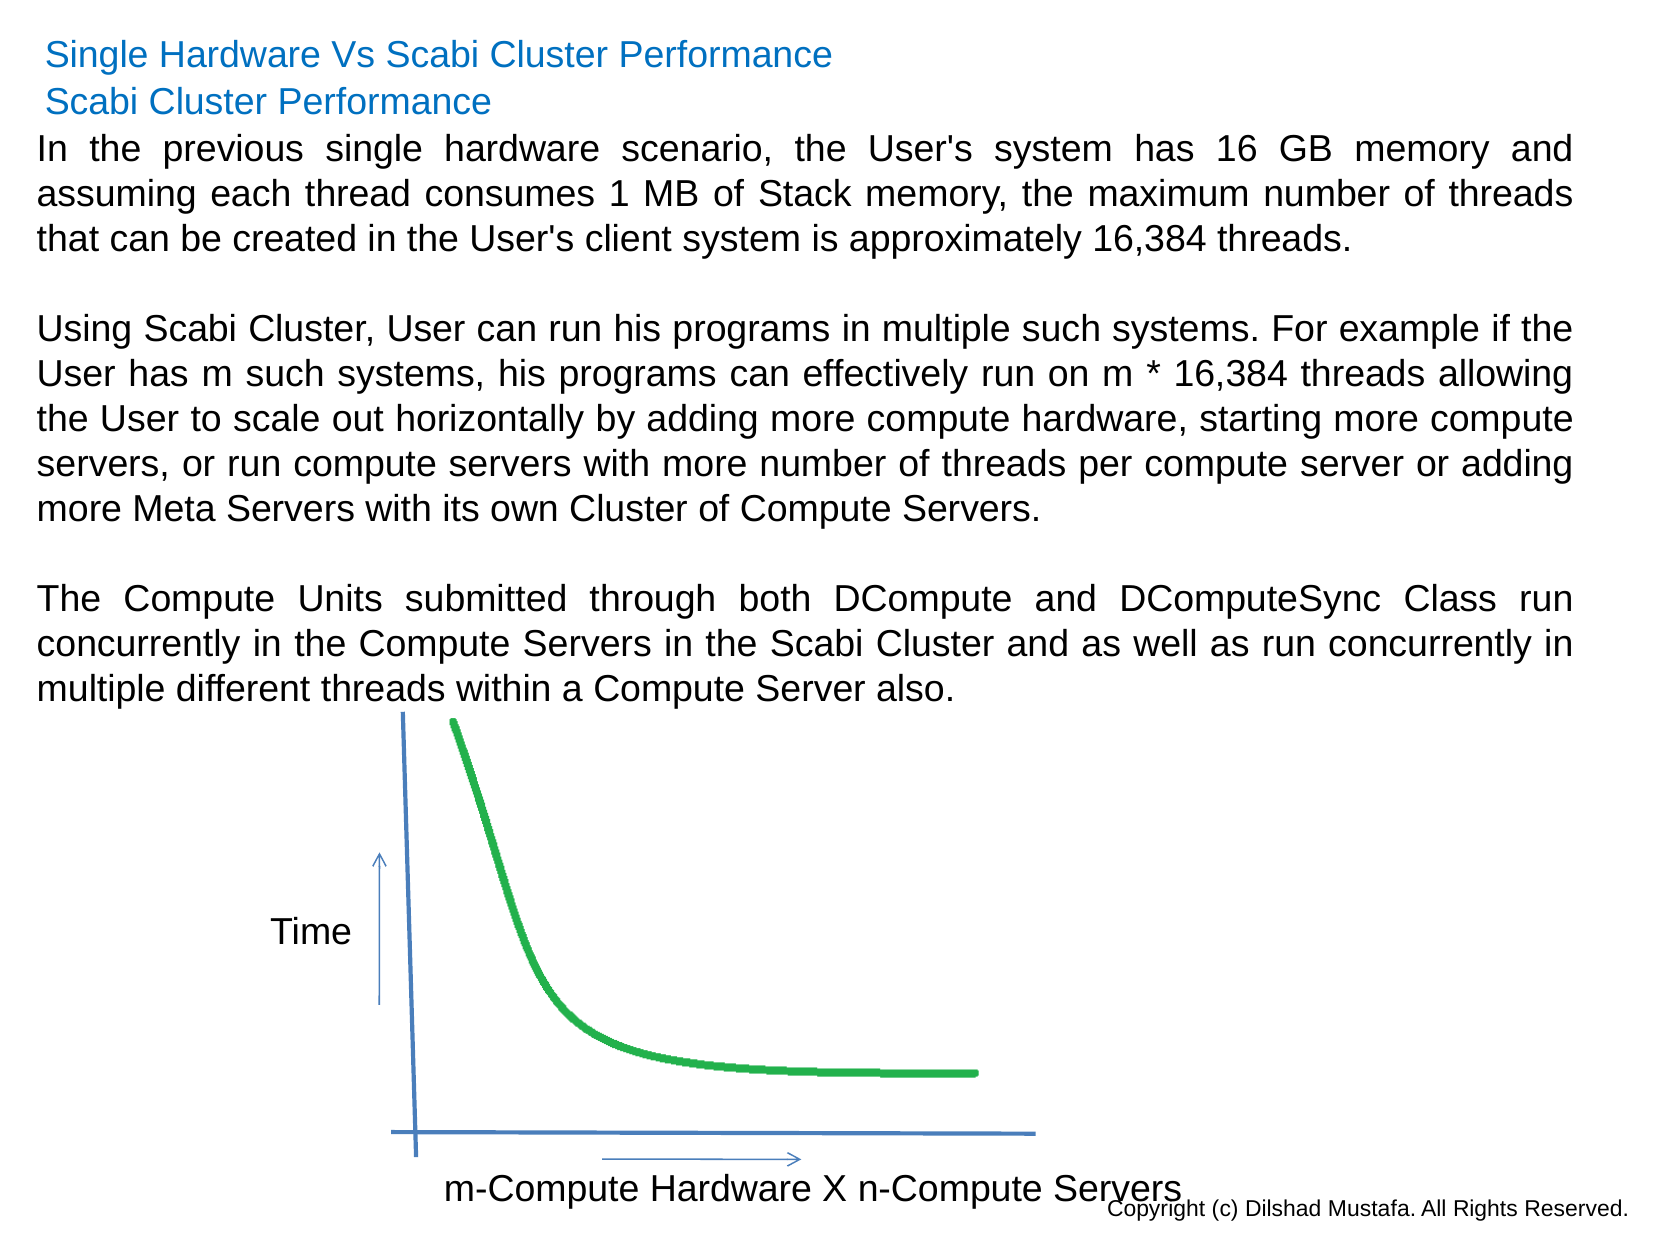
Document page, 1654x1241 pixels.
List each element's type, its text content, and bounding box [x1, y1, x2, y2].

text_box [254, 711, 1203, 1218]
text_box Single Hardware Vs Scabi Cluster Performance [29, 22, 1120, 69]
text_box In the previous single hardware scenario, the User's system has 16 GB memory and assuming each thread consumes 1 MB of Stack memory, the maximum number of threads that can be created in the User's client system is approximately 16,384 threads. Using Scabi Cluster, User can run his programs in multiple such systems. For example if the User has m such systems, his programs can effectively run on m * 16,384 threads allowing the User to scale out horizontally by adding more compute hardware, starting more compute servers, or run compute servers with more number of threads per compute server or adding more Meta Servers with its own Cluster of Compute Servers. The Compute Units submitted through both DCompute and DComputeSync Class run concurrently in the Compute Servers in the Scabi Cluster and as well as run concurrently in multiple different threads within a Compute Server also. [21, 116, 1589, 714]
text_box Scabi Cluster Performance [29, 69, 1120, 116]
text_box Copyright (c) Dilshad Mustafa. All Rights Reserved. [1092, 1186, 1645, 1229]
